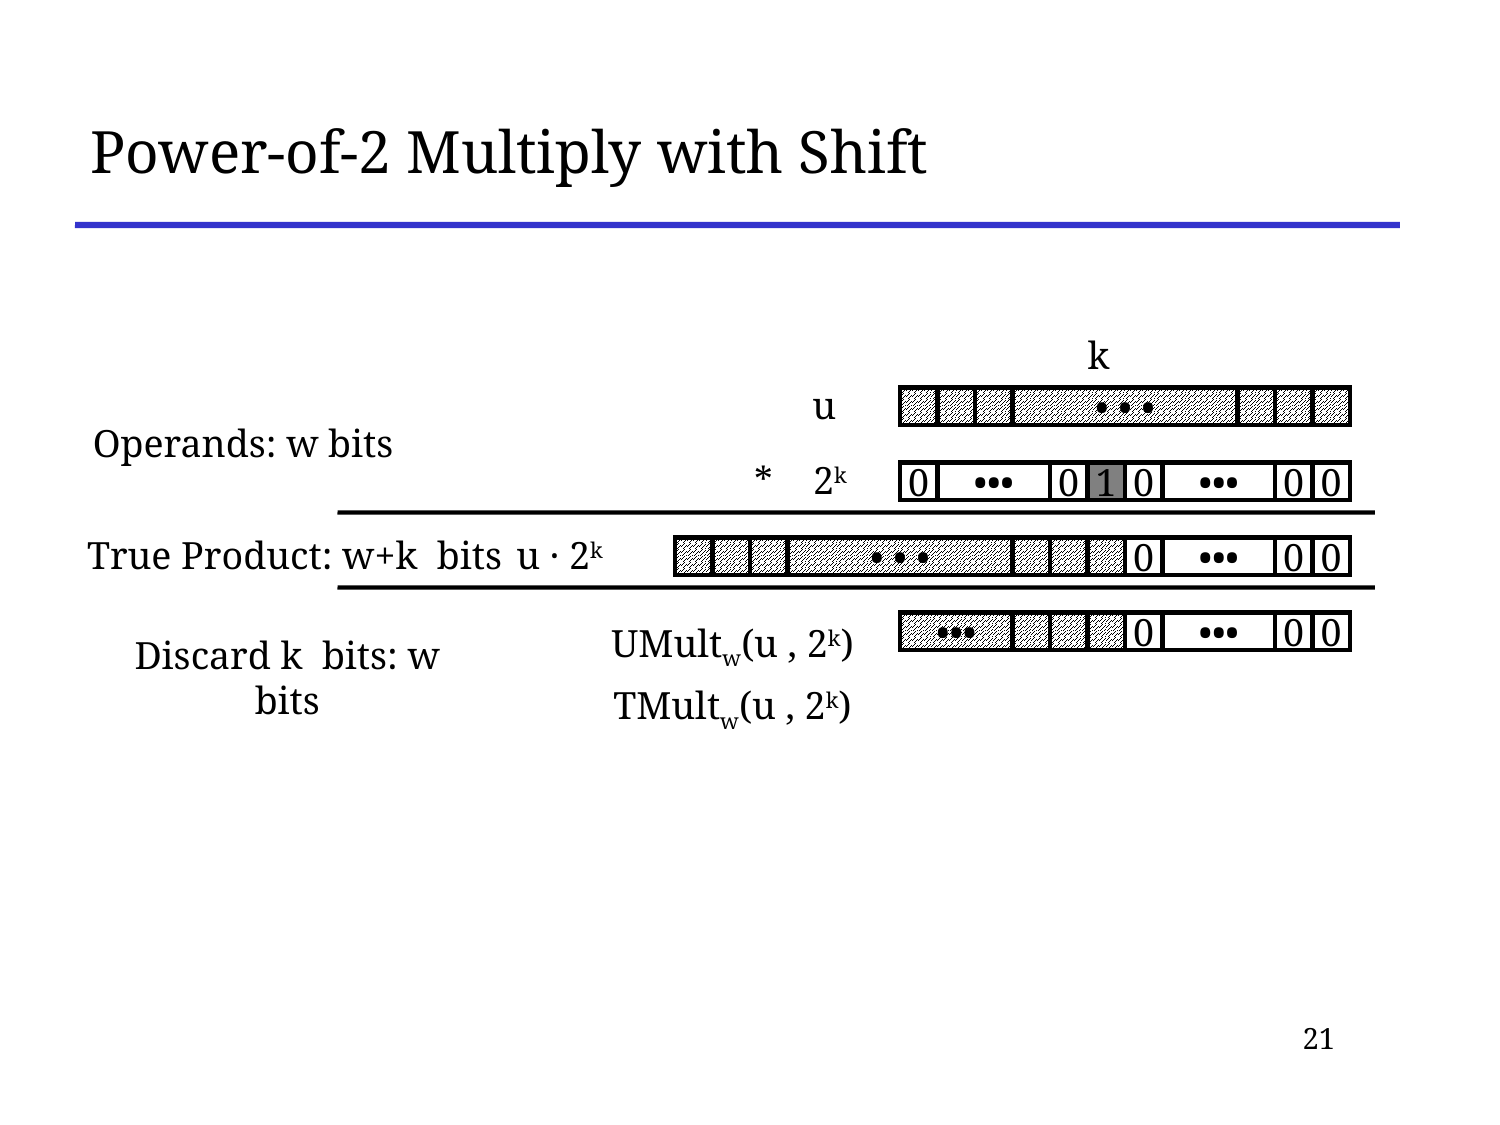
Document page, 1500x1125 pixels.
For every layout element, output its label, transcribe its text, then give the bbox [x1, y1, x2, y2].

title Power-of-2 Multiply with Shift [75, 75, 1400, 225]
slide_number 21 [1137, 1012, 1351, 1088]
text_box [77, 324, 1376, 736]
